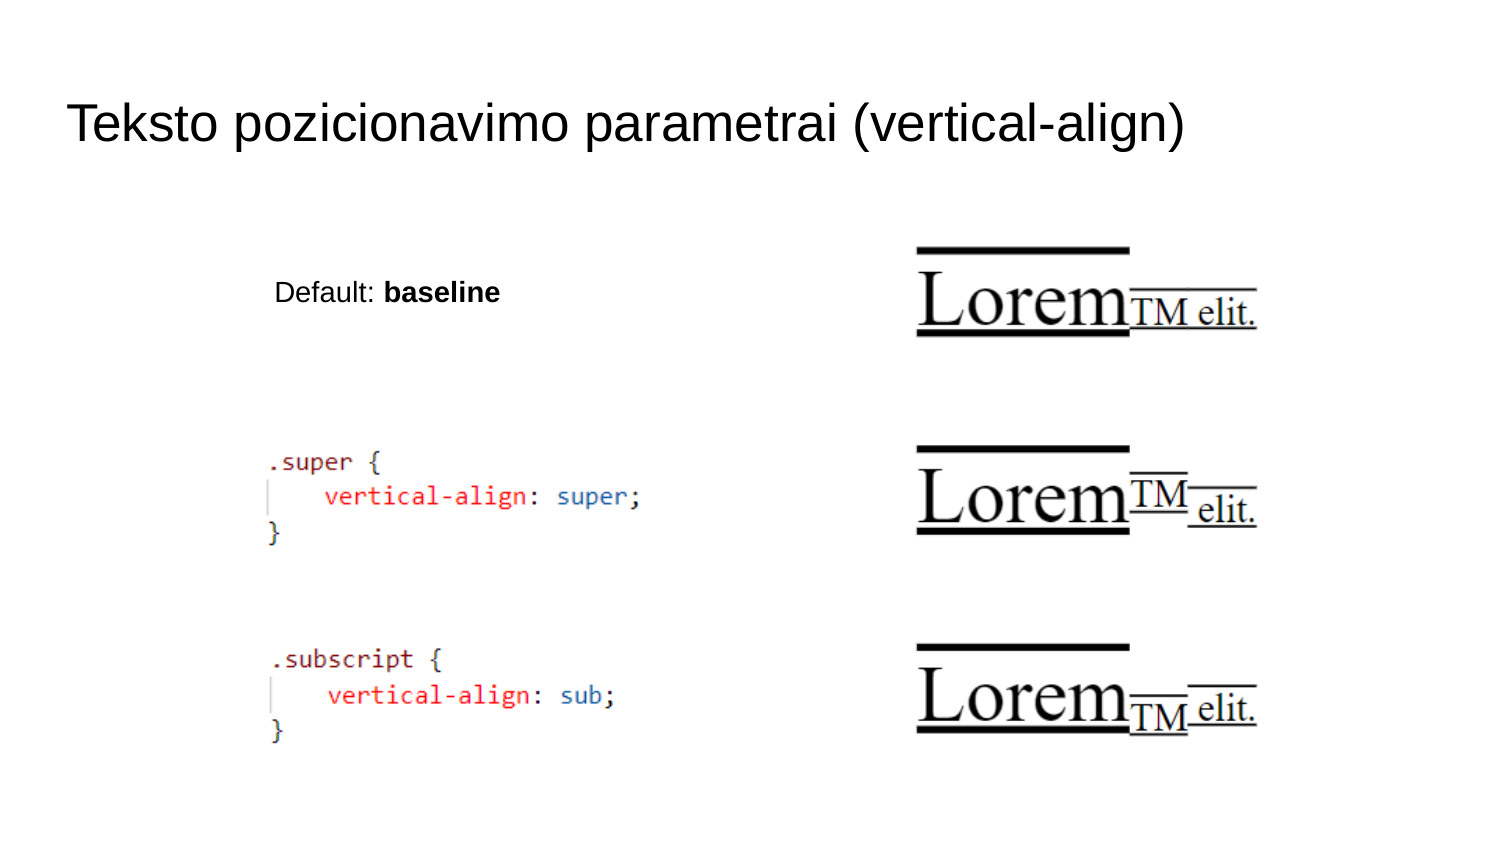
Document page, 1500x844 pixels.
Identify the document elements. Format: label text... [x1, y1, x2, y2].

text_box Default: baseline [259, 258, 527, 324]
picture [905, 230, 1319, 771]
picture [259, 633, 632, 759]
picture [259, 442, 652, 559]
title Teksto pozicionavimo parametrai (vertical-align) [51, 72, 1449, 167]
